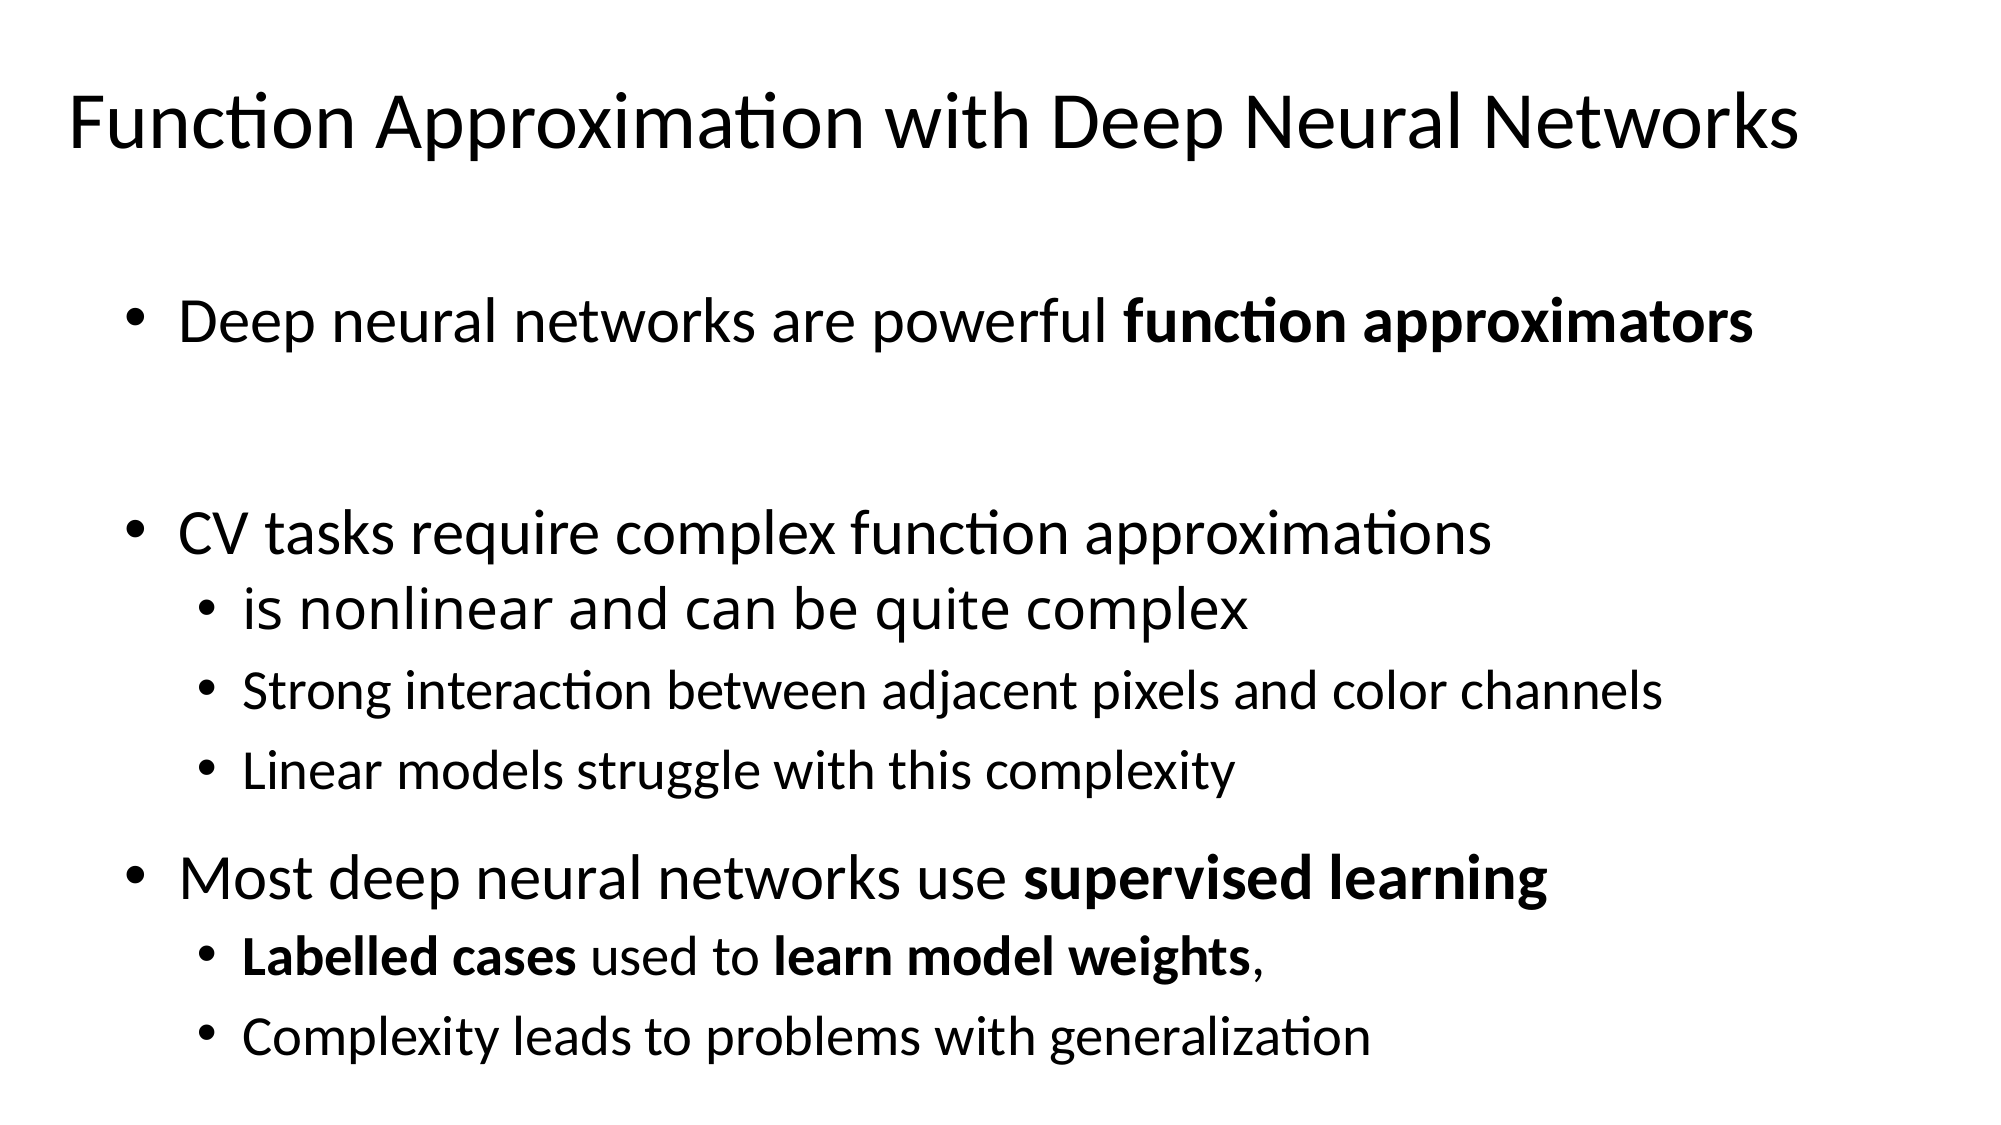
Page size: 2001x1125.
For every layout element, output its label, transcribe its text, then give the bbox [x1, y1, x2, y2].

title Function Approximation with Deep Neural Networks [53, 0, 1953, 228]
